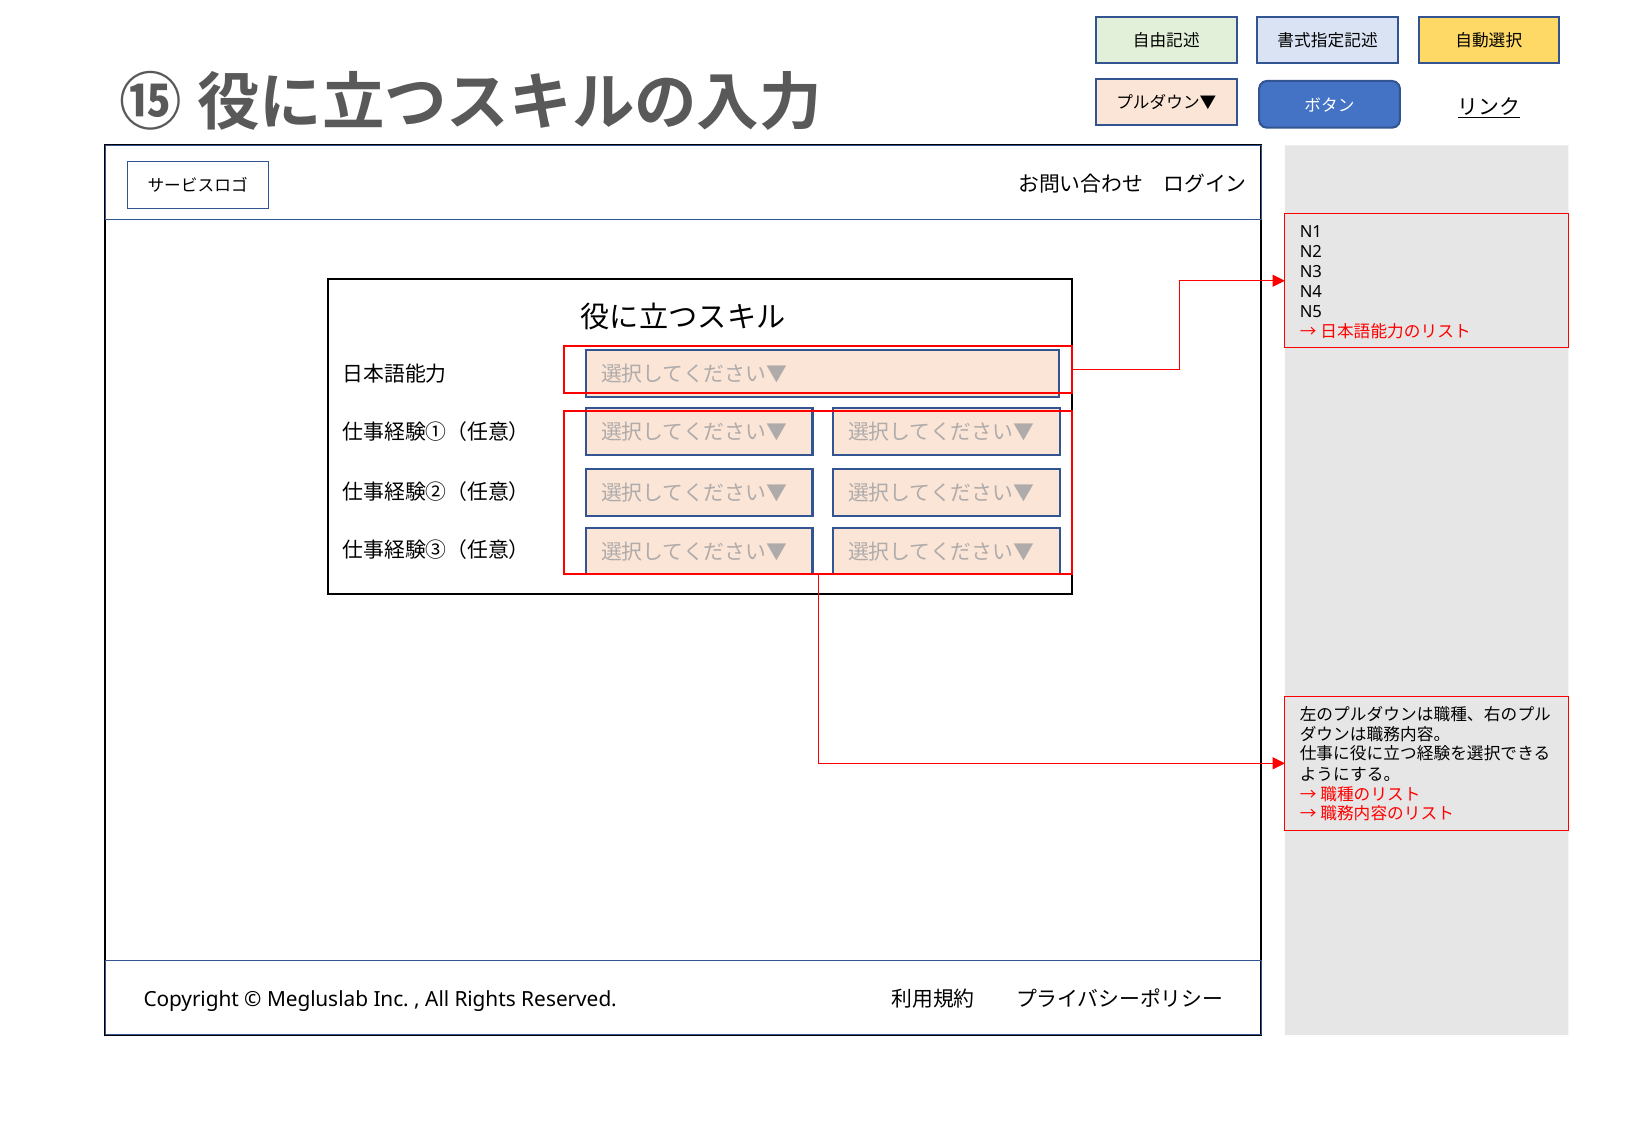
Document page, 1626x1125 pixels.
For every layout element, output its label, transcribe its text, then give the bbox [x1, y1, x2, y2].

text_box ⑮役に立つスキルの入力 [105, 54, 1514, 145]
text_box [327, 341, 1073, 595]
text_box [1284, 348, 1569, 696]
text_box [327, 278, 1073, 290]
text_box 書式指定記述 [1256, 16, 1399, 64]
text_box 仕事経験②（任意） [328, 471, 563, 512]
text_box 自由記述 [1095, 16, 1238, 64]
text_box [104, 221, 1262, 959]
text_box 役に立つスキル [105, 290, 1072, 341]
text_box ボタン [1258, 79, 1401, 129]
text_box サービスロゴ [126, 160, 269, 209]
text_box Copyright © Megluslab Inc. , All Rights Reserved. 利用規約 プライバシーポリシー [104, 959, 1262, 1036]
text_box リンク [1418, 86, 1560, 127]
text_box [1072, 281, 1285, 370]
text_box [563, 345, 1073, 394]
text_box [1284, 831, 1569, 1036]
text_box プルダウン▼ [1095, 78, 1238, 126]
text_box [956, 435, 1147, 903]
text_box 仕事経験③（任意） [328, 529, 563, 570]
text_box [1284, 144, 1569, 213]
text_box 左のプルダウンは職種、右のプルダウンは職務内容。 仕事に役に立つ経験を選択できるようにする。 →職種のリスト →職務内容のリスト [1284, 696, 1569, 831]
text_box 自動選択 [1418, 16, 1560, 64]
text_box N1 N2 N3 N4 N5 →日本語能力のリスト [1284, 213, 1569, 348]
text_box [563, 410, 1073, 575]
text_box お問い合わせ ログイン [104, 144, 1262, 221]
